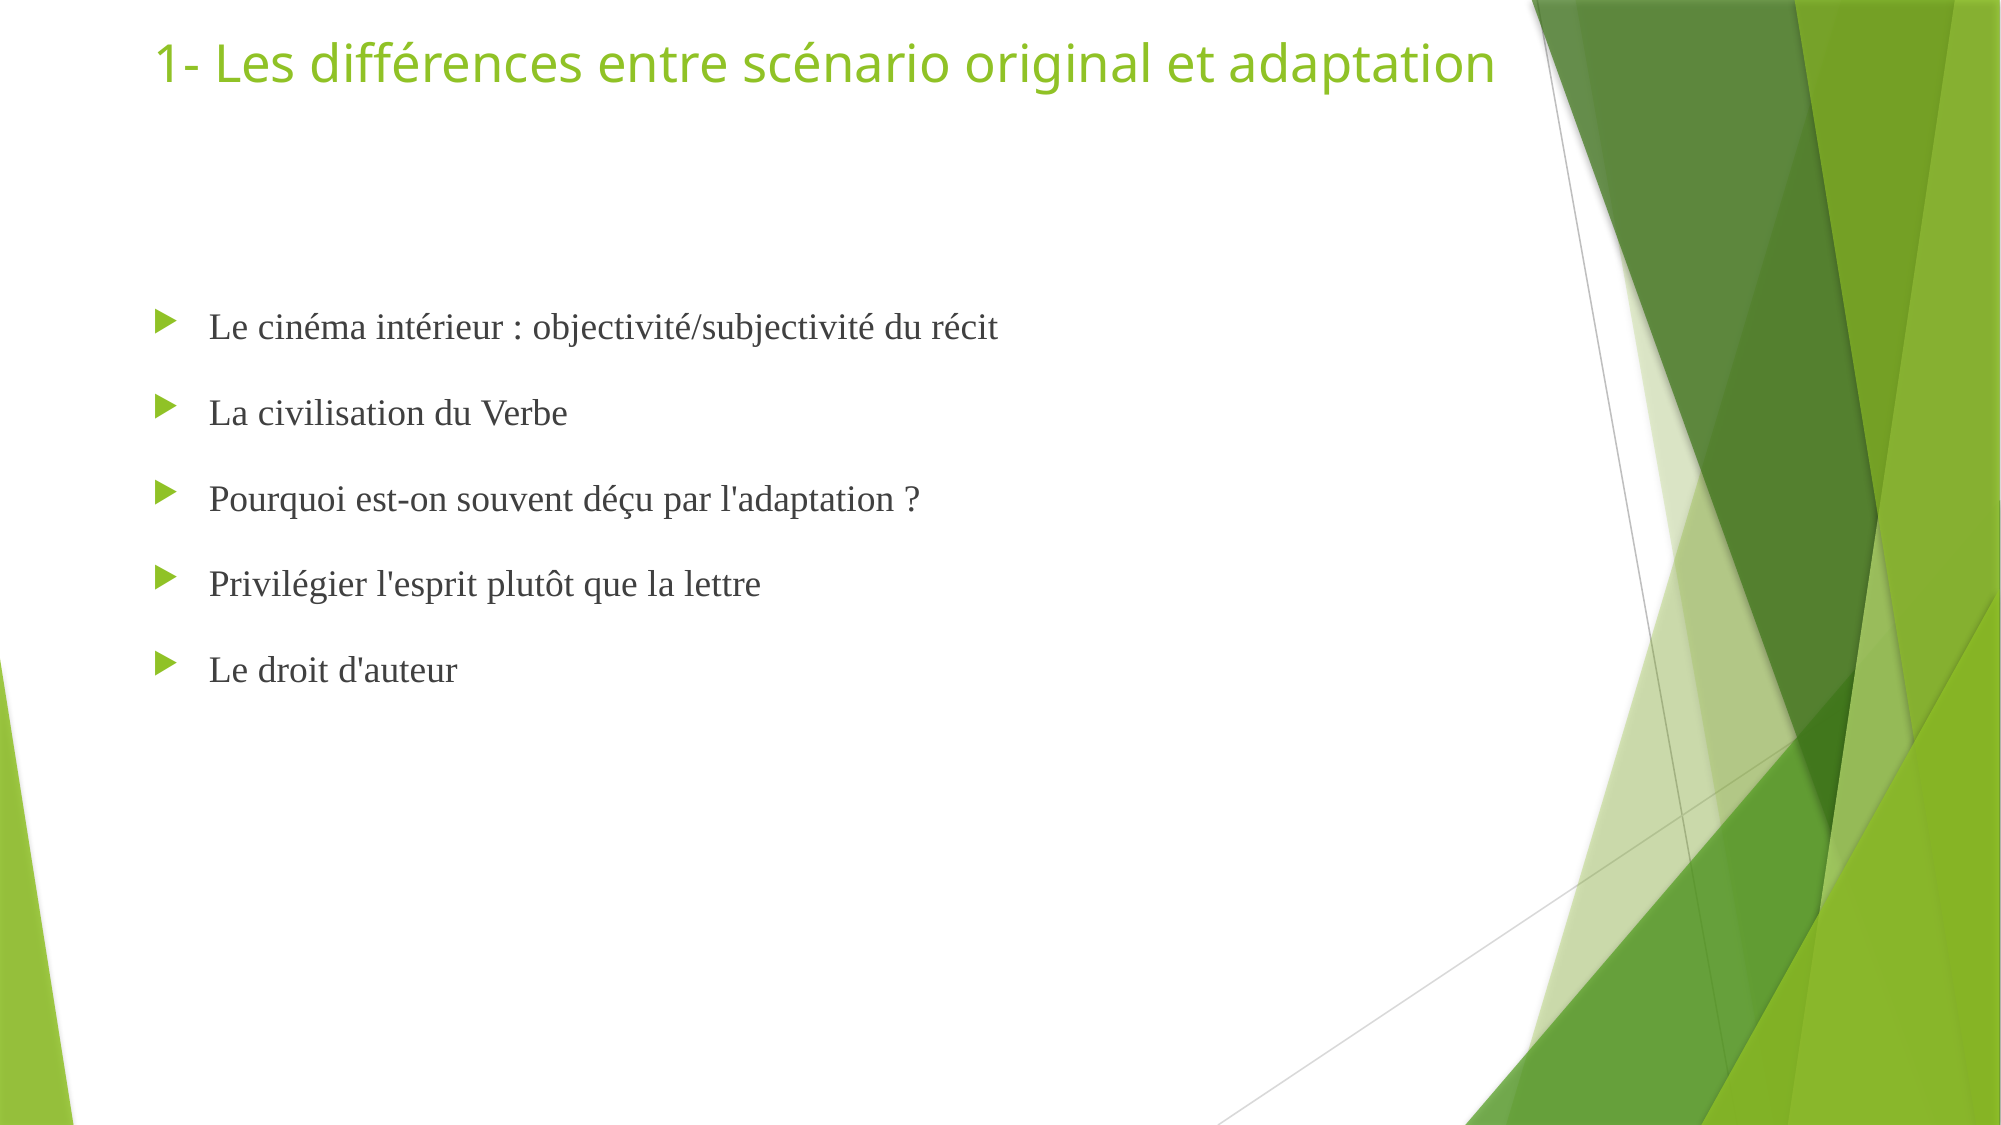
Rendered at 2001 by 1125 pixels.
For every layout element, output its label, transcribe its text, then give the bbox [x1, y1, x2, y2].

list Le cinéma intérieur : objectivité/subjectivité du récit La civilisation du Verbe Pourquoi est-on souvent déçu par l'adaptation ? Privilégier l'esprit plutôt que la lettre Le droit d'auteur [137, 209, 1863, 1077]
title 1- Les différences entre scénario original et adaptation [120, 22, 1531, 240]
